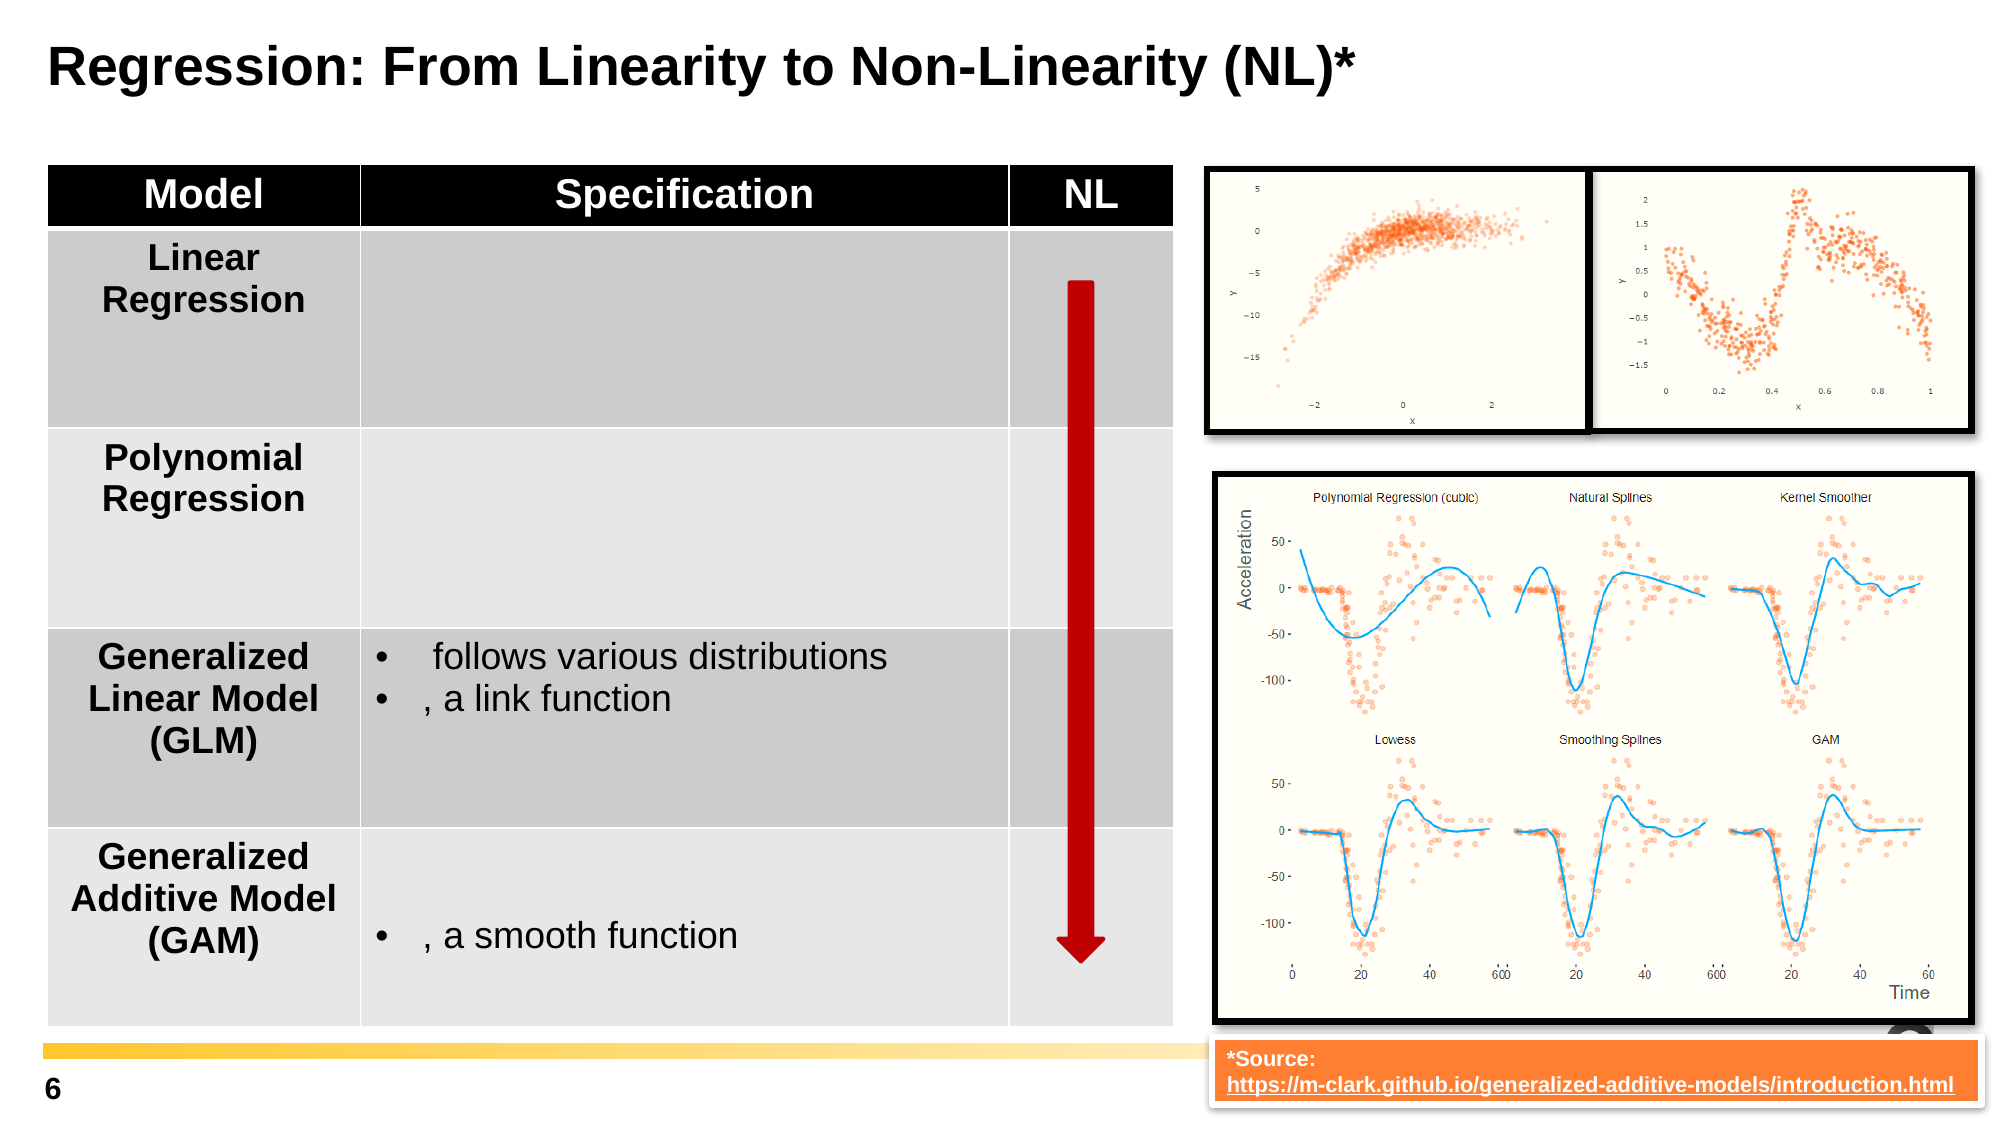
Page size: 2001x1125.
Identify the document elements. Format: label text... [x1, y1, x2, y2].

text_box [1056, 280, 1106, 964]
slide_number 6 [44, 1050, 139, 1106]
picture [1592, 171, 1969, 429]
picture [1217, 476, 1969, 1019]
title Regression: From Linearity to Non-Linearity (NL)* [47, 37, 1961, 172]
picture [1870, 1025, 1969, 1034]
text_box *Source: https://m-clark.github.io/generalized-additive-models/introduction.html [1209, 1034, 1985, 1108]
picture [1870, 1108, 1969, 1114]
picture [1209, 171, 1586, 429]
